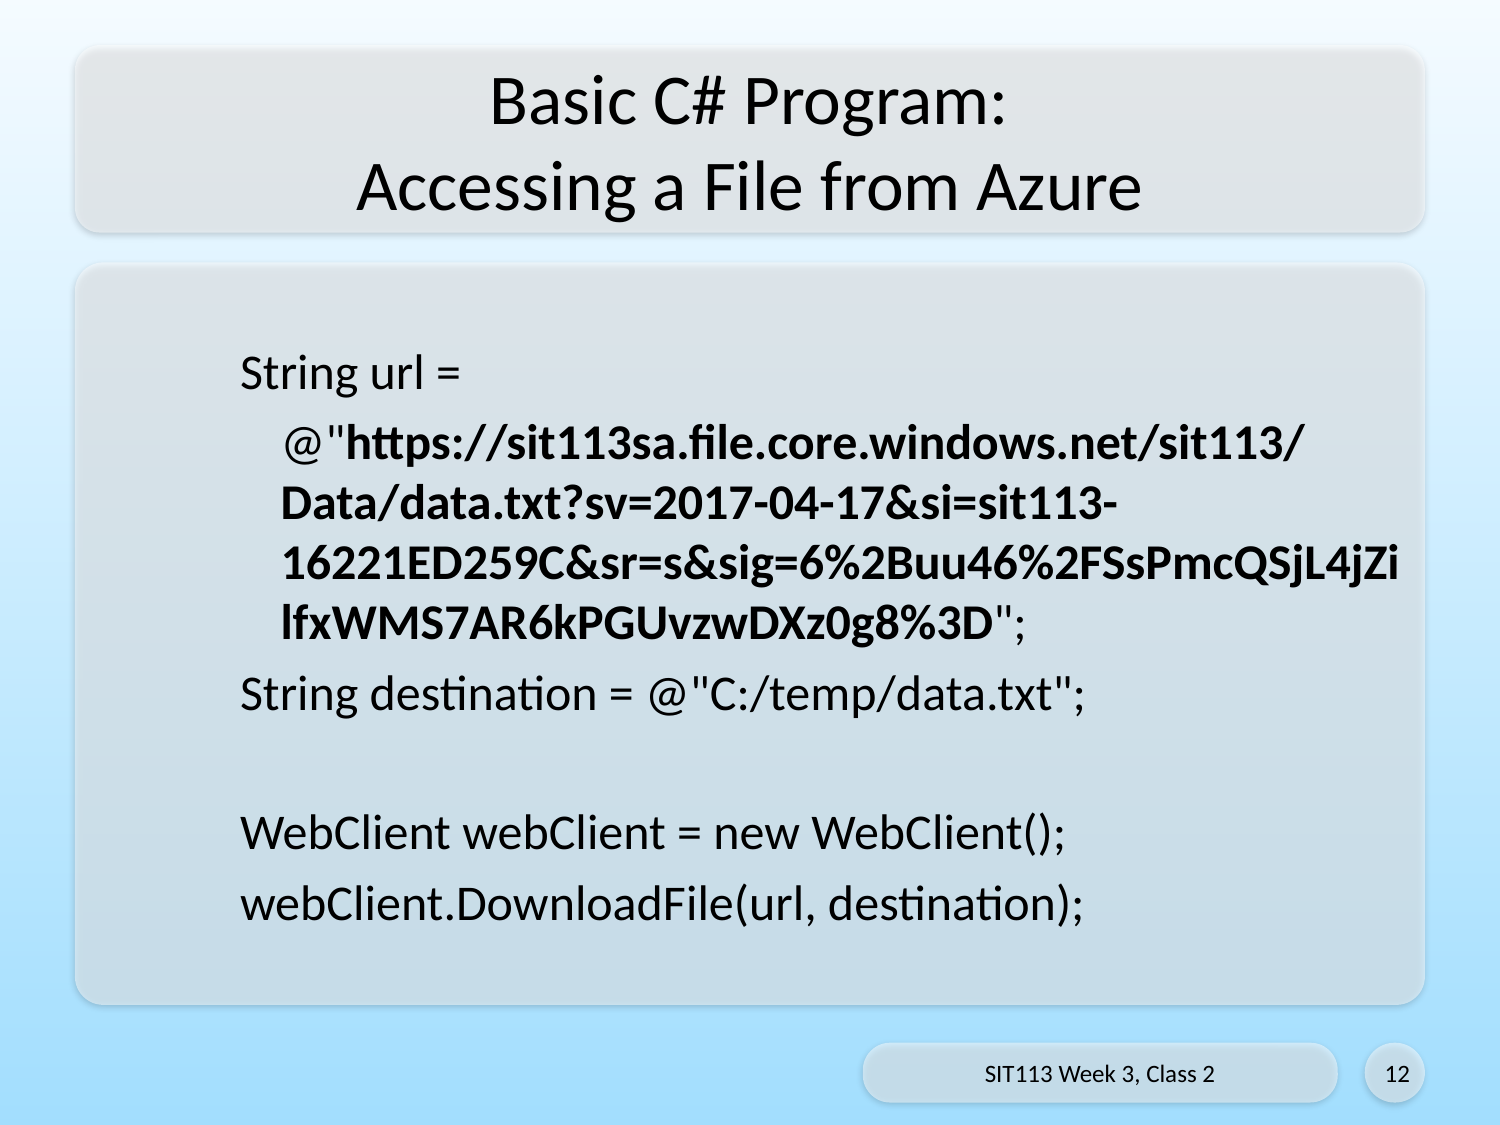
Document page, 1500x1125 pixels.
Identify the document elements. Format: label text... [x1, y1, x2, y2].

footer SIT113 Week 3, Class 2 [862, 1042, 1338, 1103]
slide_number 12 [1364, 1042, 1425, 1103]
title Basic C# Program: Accessing a File from Azure [75, 45, 1425, 233]
list String url = @"https://sit113sa.file.core.windows.net/sit113/Data/data.txt?sv=2017-04-17&si=sit113-16221ED259C&sr=s&sig=6%2Buu46%2FSsPmcQSjL4jZilfxWMS7AR6kPGUvzwDXz0g8%3D"; String destination = @"C:/temp/data.txt"; WebClient webClient = new WebClient(); webClient.DownloadFile(url, destination); [75, 262, 1425, 1005]
